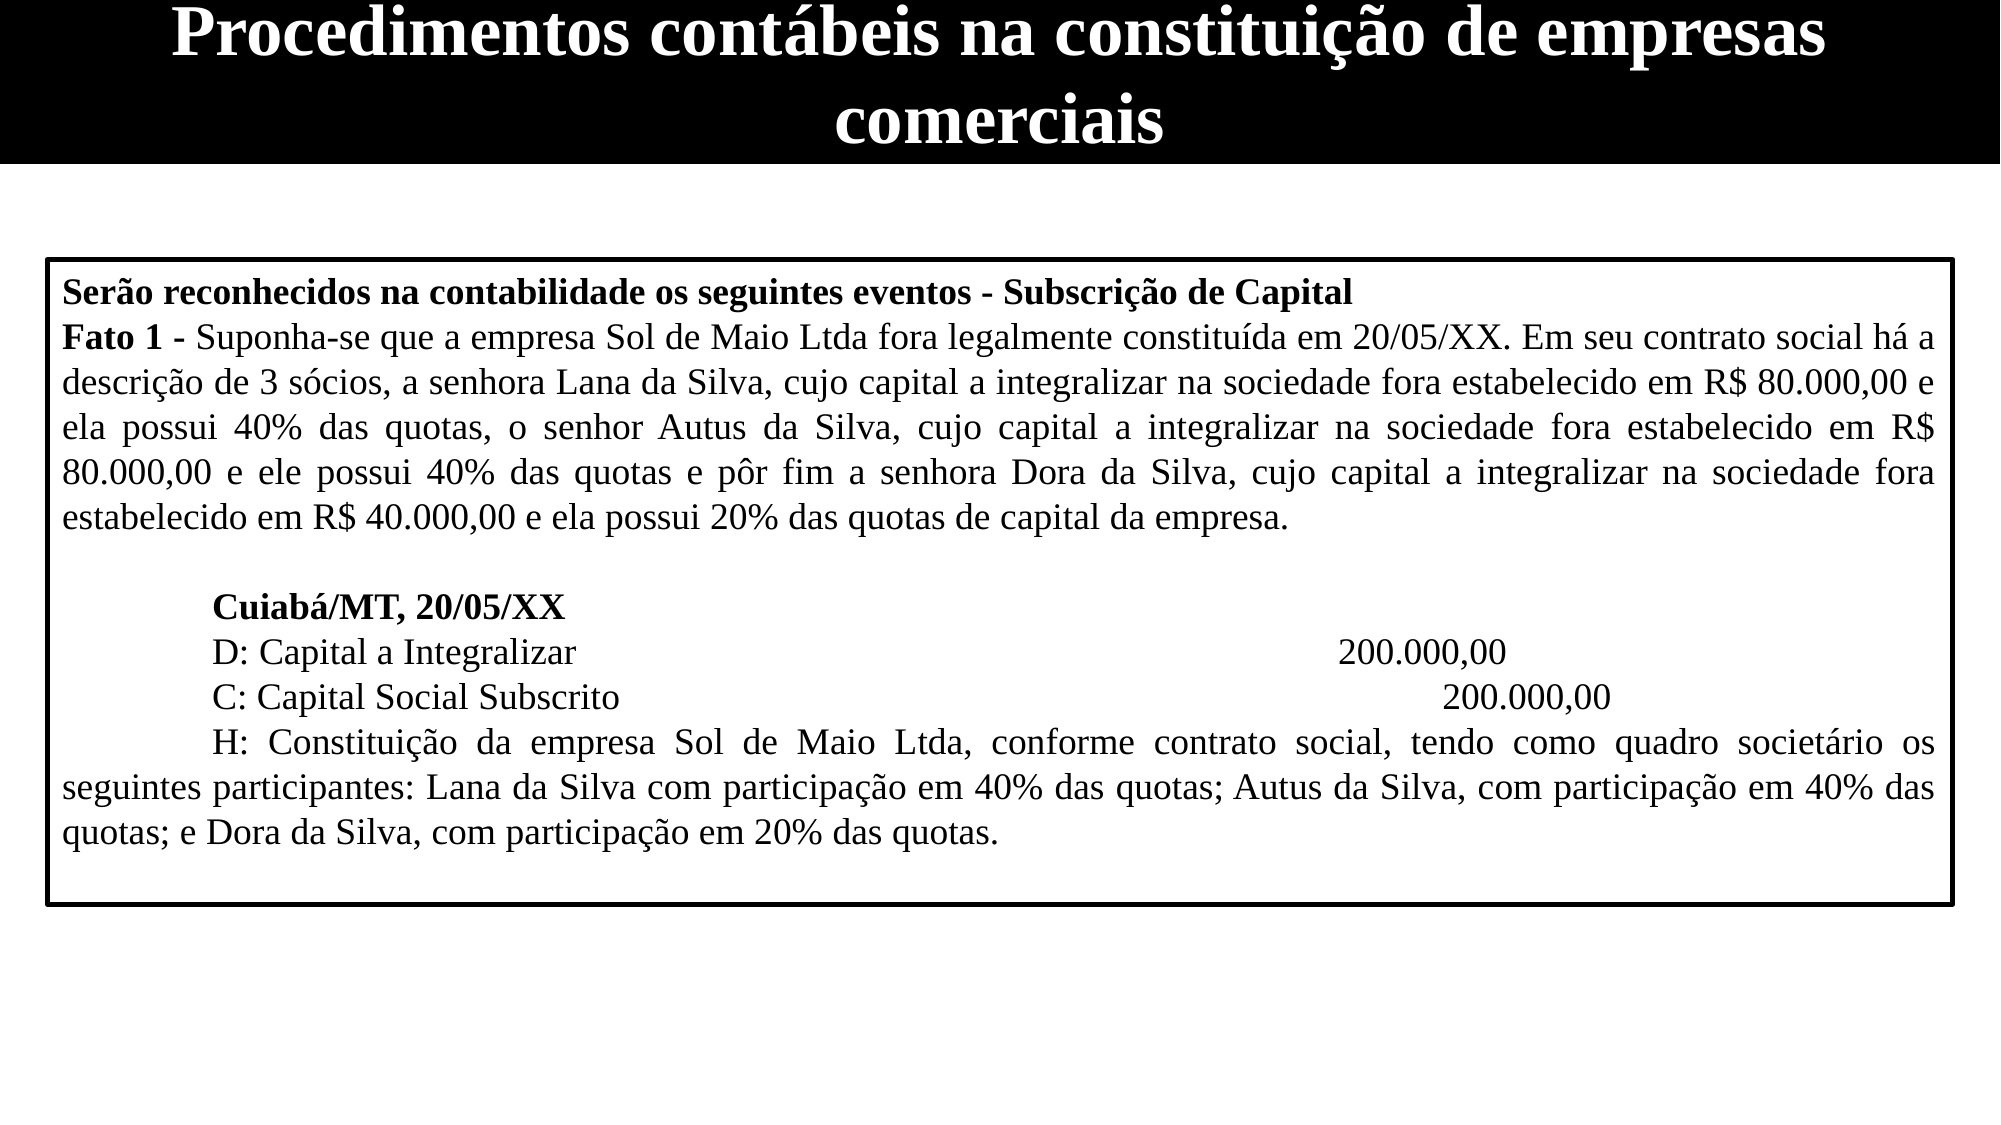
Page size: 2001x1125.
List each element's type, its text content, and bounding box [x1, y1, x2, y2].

text_box Serão reconhecidos na contabilidade os seguintes eventos - Subscrição de Capital Fato 1 - Suponha-se que a empresa Sol de Maio Ltda fora legalmente constituída em 20/05/XX. Em seu contrato social há a descrição de 3 sócios, a senhora Lana da Silva, cujo capital a integralizar na sociedade fora estabelecido em R$ 80.000,00 e ela possui 40% das quotas, o senhor Autus da Silva, cujo capital a integralizar na sociedade fora estabelecido em R$ 80.000,00 e ele possui 40% das quotas e pôr fim a senhora Dora da Silva, cujo capital a integralizar na sociedade fora estabelecido em R$ 40.000,00 e ela possui 20% das quotas de capital da empresa. Cuiabá/MT, 20/05/XX D: Capital a Integralizar 200.000,00 C: Capital Social Subscrito 200.000,00 H: Constituição da empresa Sol de Maio Ltda, conforme contrato social, tendo como quadro societário os seguintes participantes: Lana da Silva com participação em 40% das quotas; Autus da Silva, com participação em 40% das quotas; e Dora da Silva, com participação em 20% das quotas. [47, 259, 1953, 905]
text_box Procedimentos contábeis na constituição de empresas comerciais [0, 0, 2000, 164]
